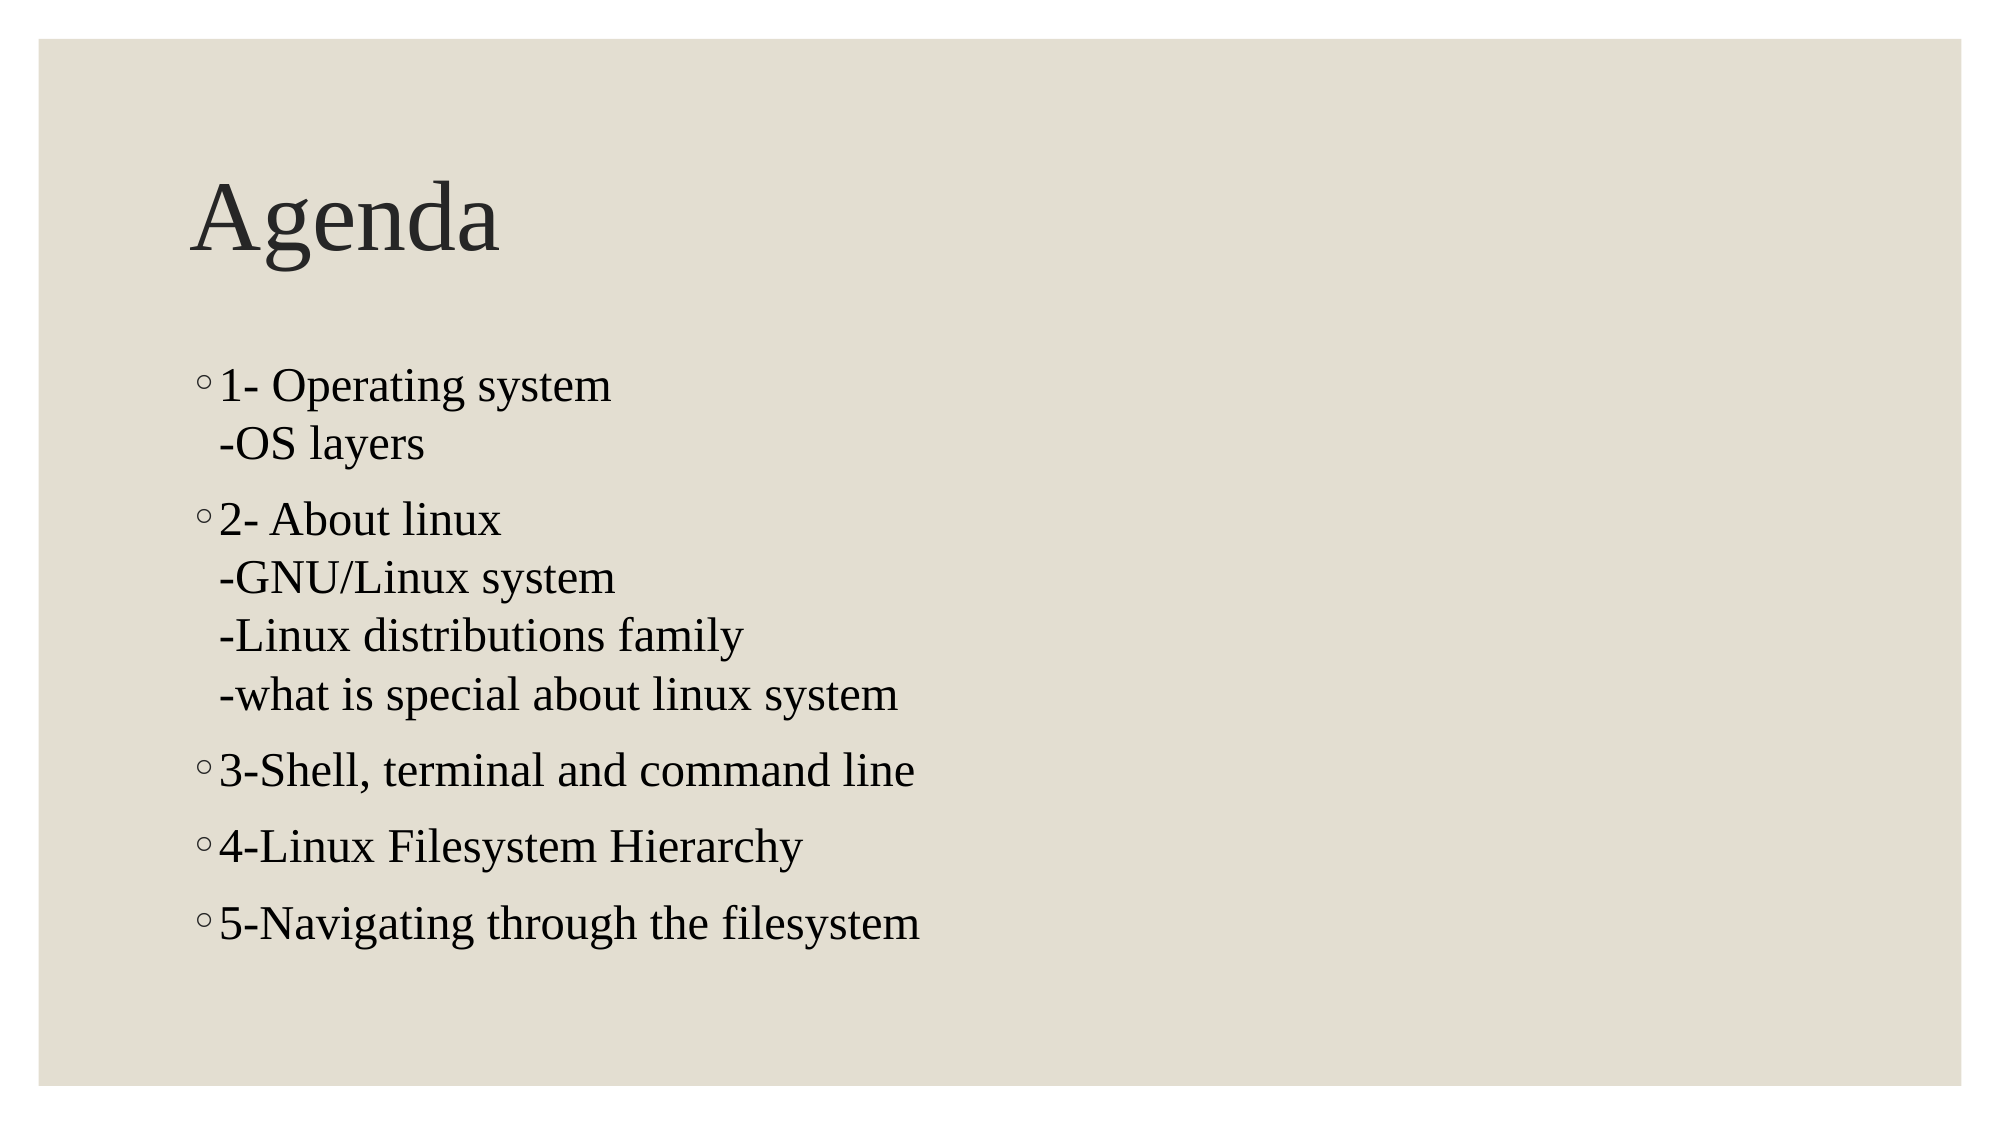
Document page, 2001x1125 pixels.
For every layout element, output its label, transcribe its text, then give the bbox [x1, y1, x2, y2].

title Agenda [174, 105, 1825, 331]
list 1- Operating system -OS layers 2- About linux -GNU/Linux system -Linux distributions family -what is special about linux system 3-Shell, terminal and command line 4-Linux Filesystem Hierarchy 5-Navigating through the filesystem [174, 345, 1825, 1074]
